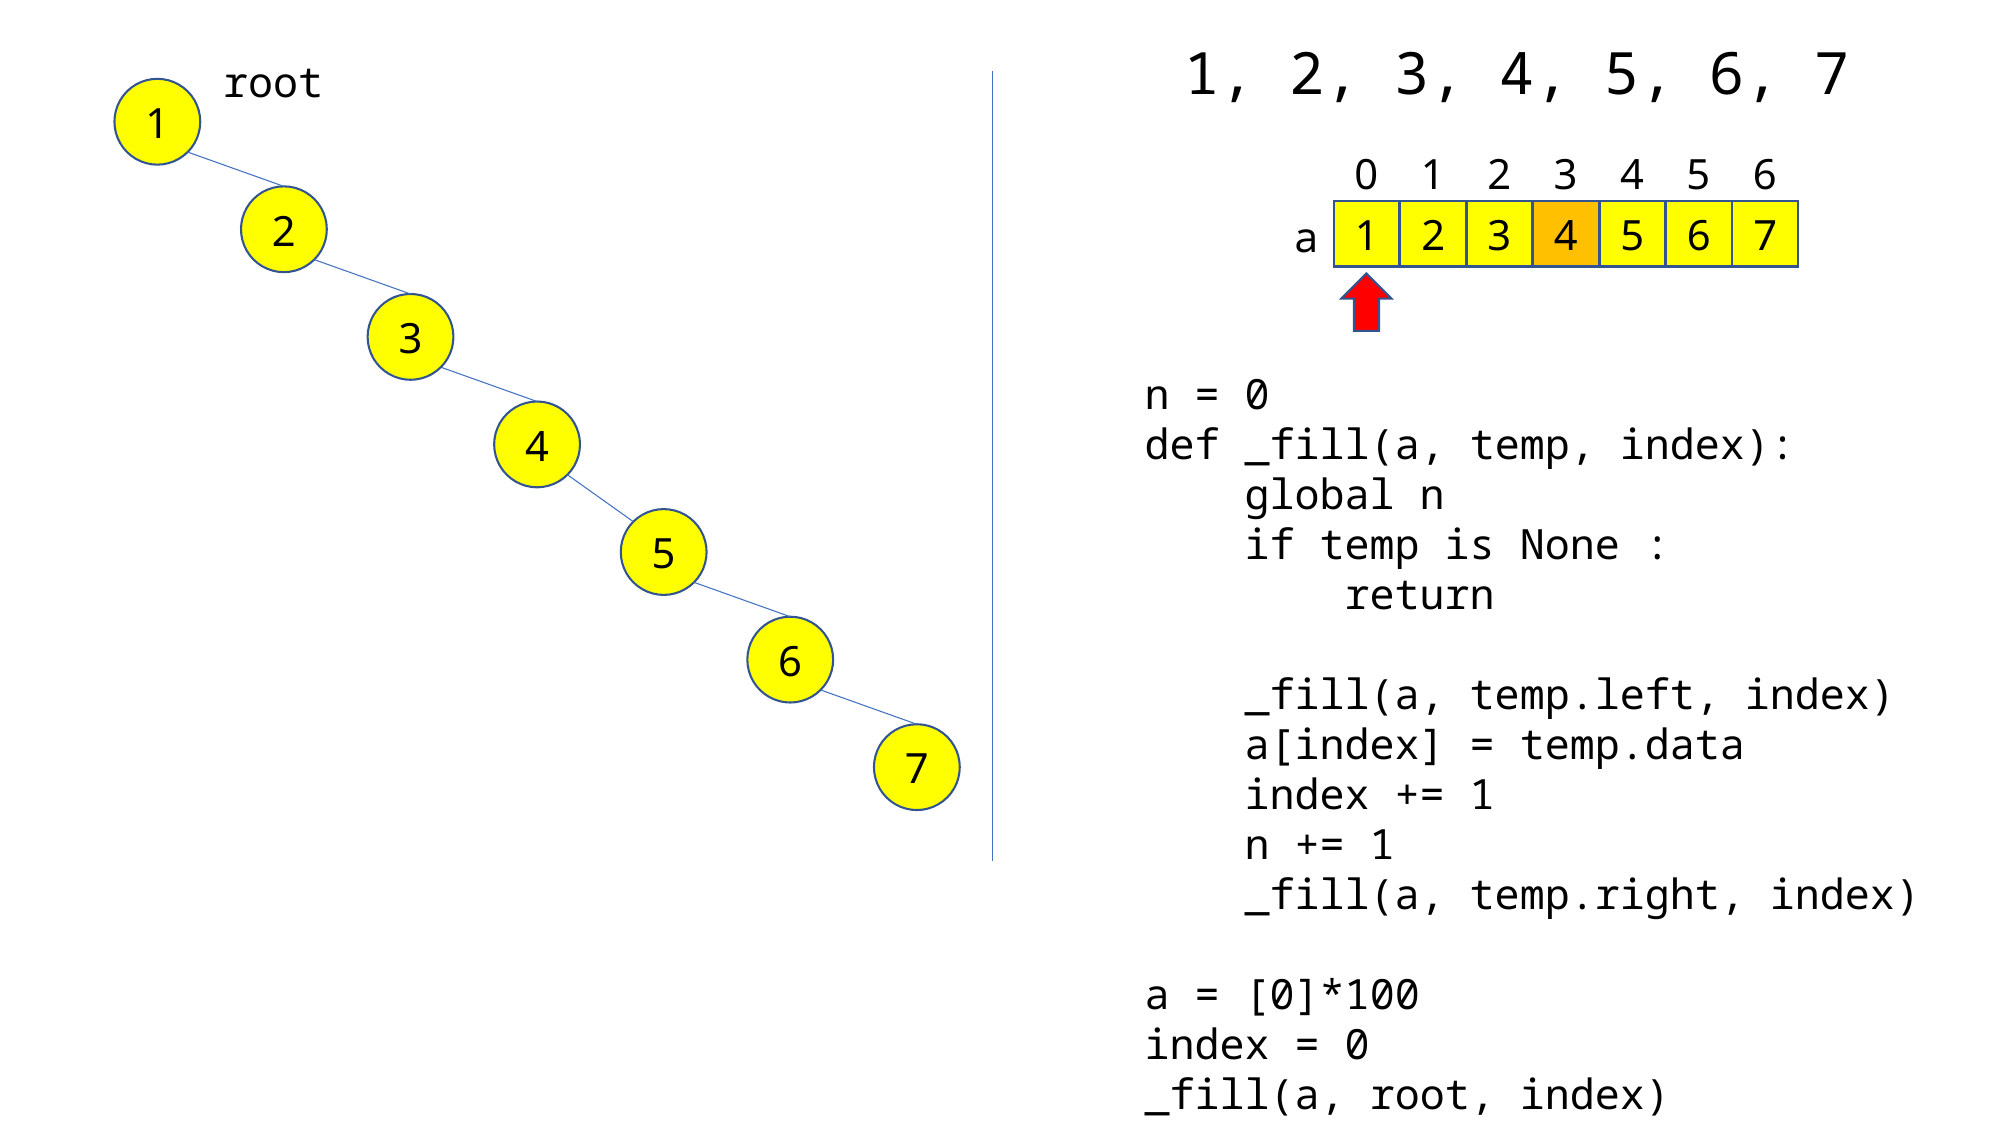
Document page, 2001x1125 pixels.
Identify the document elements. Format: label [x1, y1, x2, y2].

text_box [208, 48, 338, 114]
text_box [1169, 28, 1865, 114]
text_box [1278, 139, 1799, 269]
text_box [1129, 360, 1935, 1125]
text_box [113, 77, 961, 812]
text_box [1338, 272, 1395, 332]
